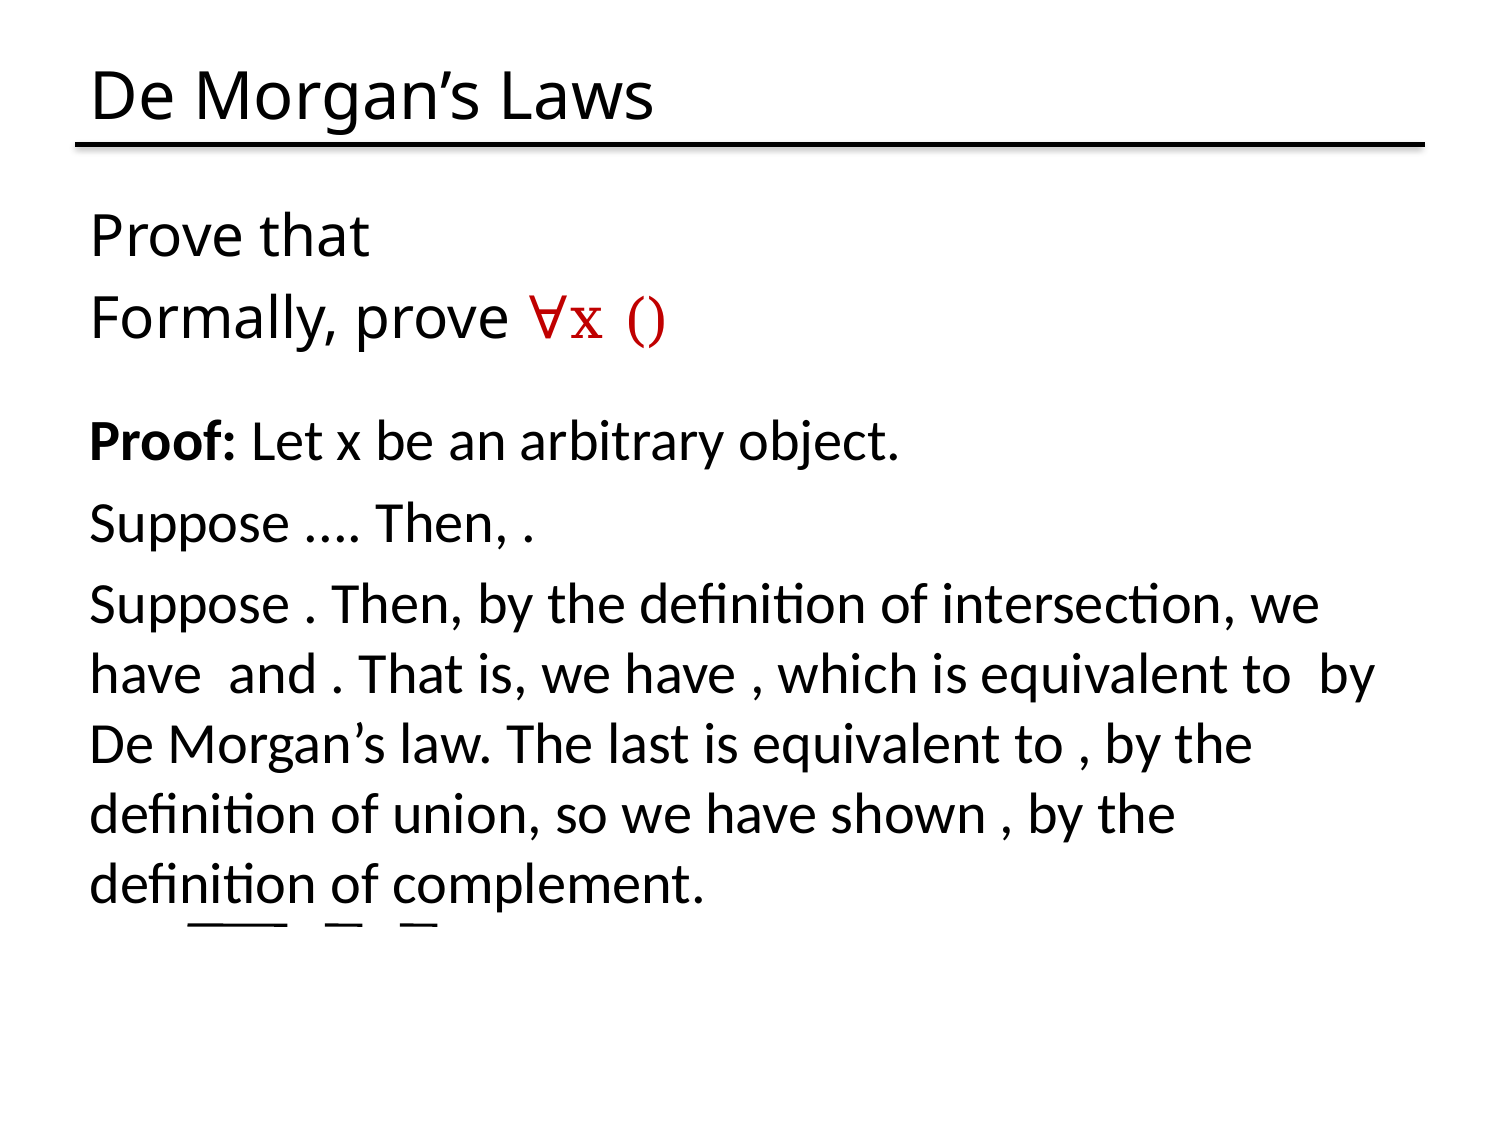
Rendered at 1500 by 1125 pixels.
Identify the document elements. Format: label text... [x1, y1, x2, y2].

title De Morgan’s Laws [75, 45, 1425, 145]
